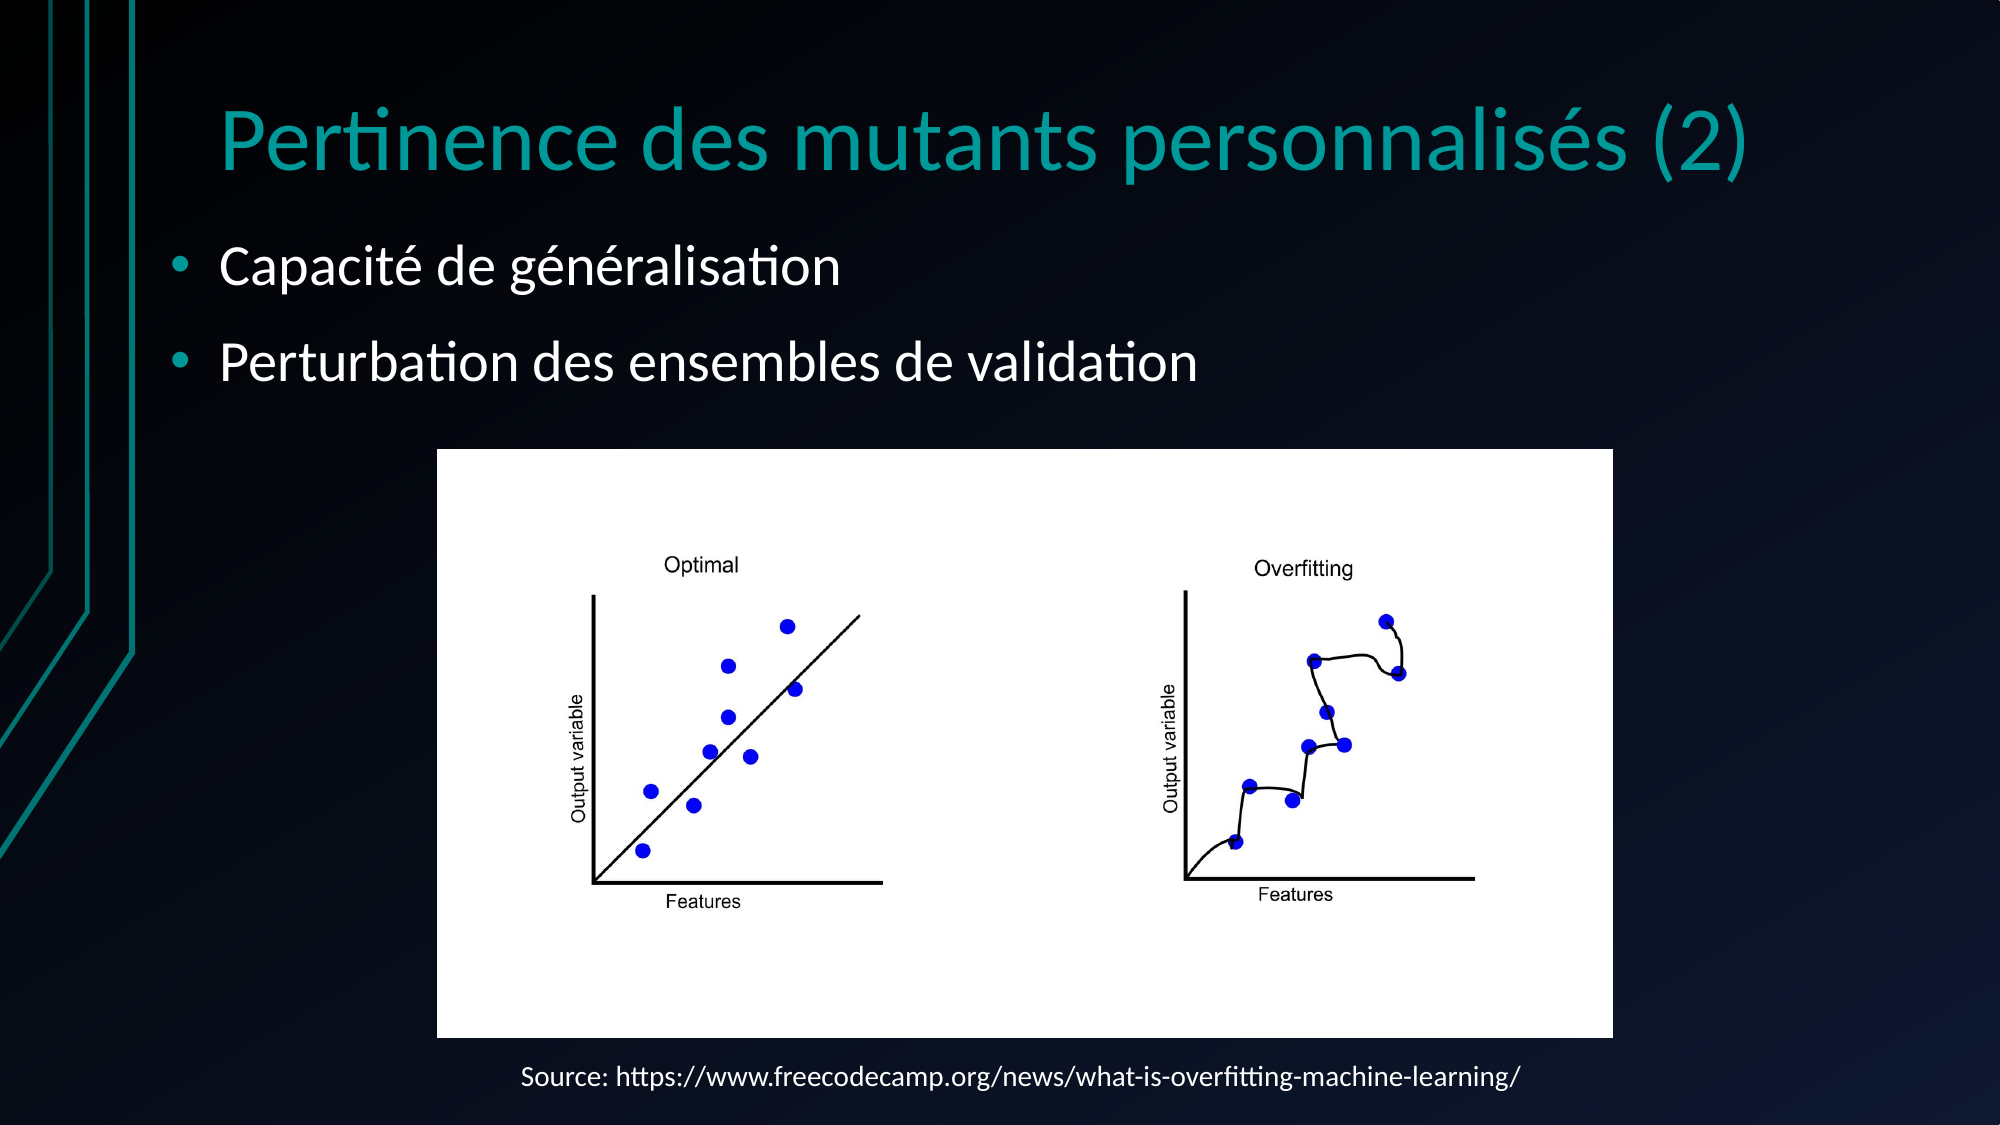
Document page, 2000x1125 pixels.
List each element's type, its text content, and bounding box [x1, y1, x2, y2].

picture [436, 449, 1613, 1038]
list Capacité de généralisation Perturbation des ensembles de validation [149, 224, 1850, 957]
title Pertinence des mutants personnalisés (2) [199, 0, 1900, 201]
text_box Source: https://www.freecodecamp.org/news/what-is-overfitting-machine-learning/ [506, 1049, 1844, 1100]
